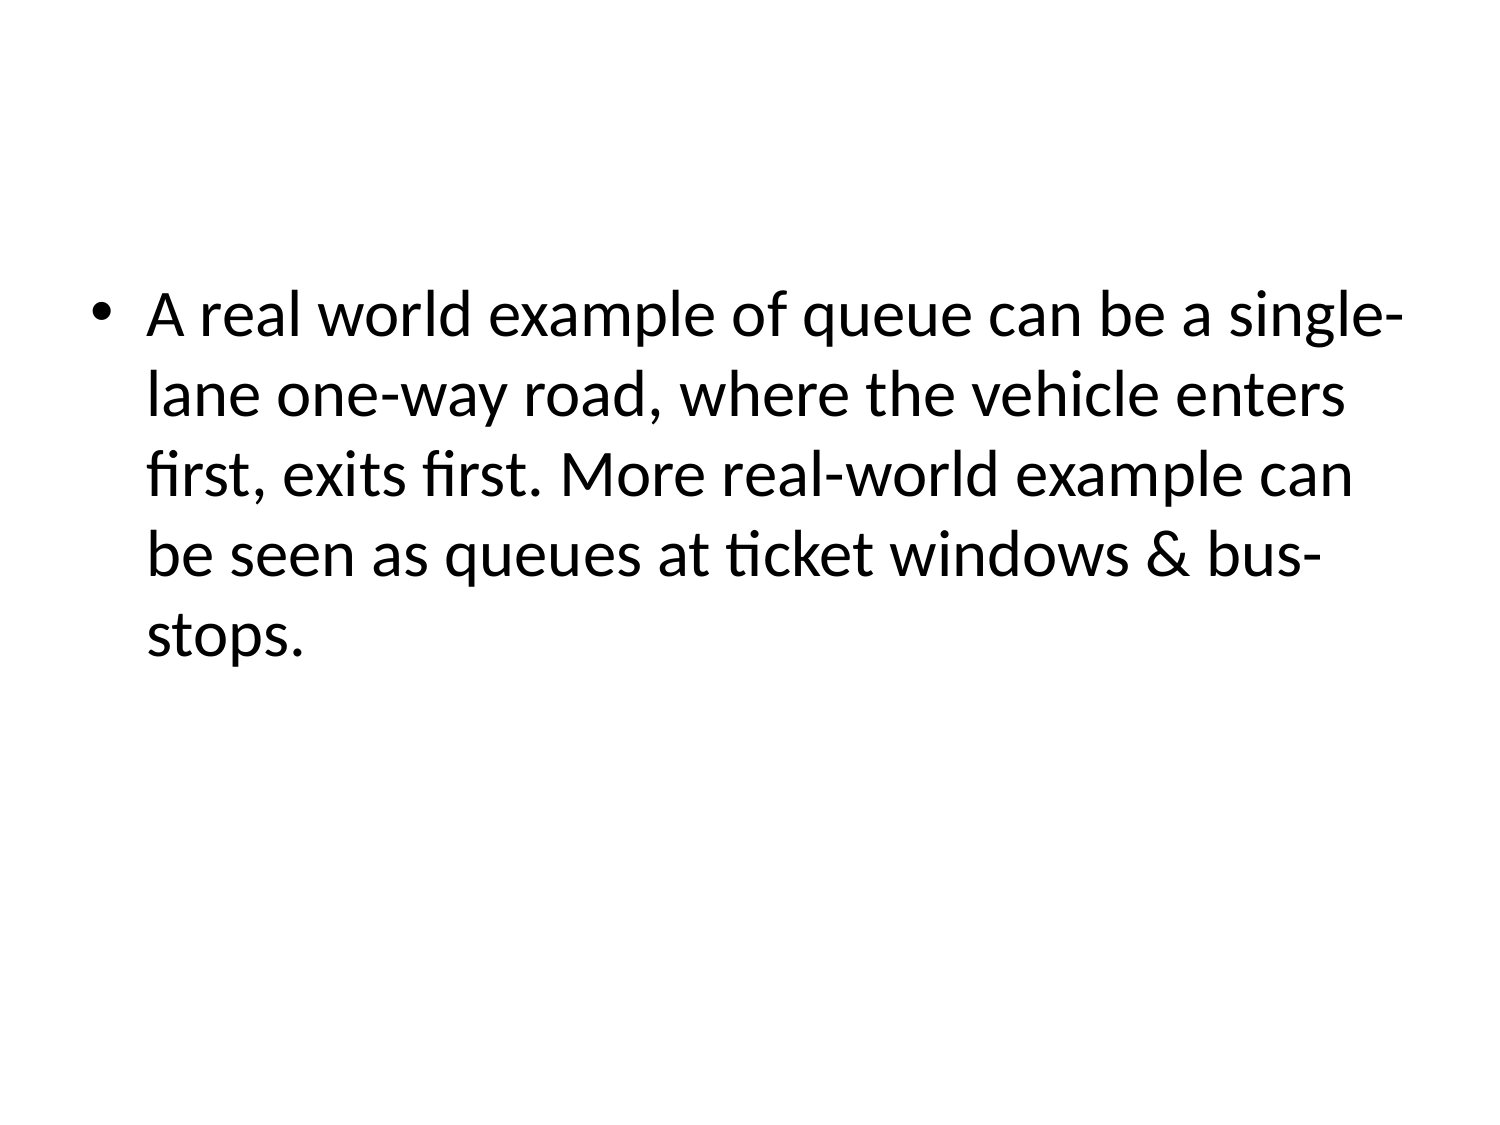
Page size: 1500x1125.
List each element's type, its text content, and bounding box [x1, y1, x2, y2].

list A real world example of queue can be a single-lane one-way road, where the vehicle enters first, exits first. More real-world example can be seen as queues at ticket windows & bus-stops. [75, 262, 1425, 1005]
